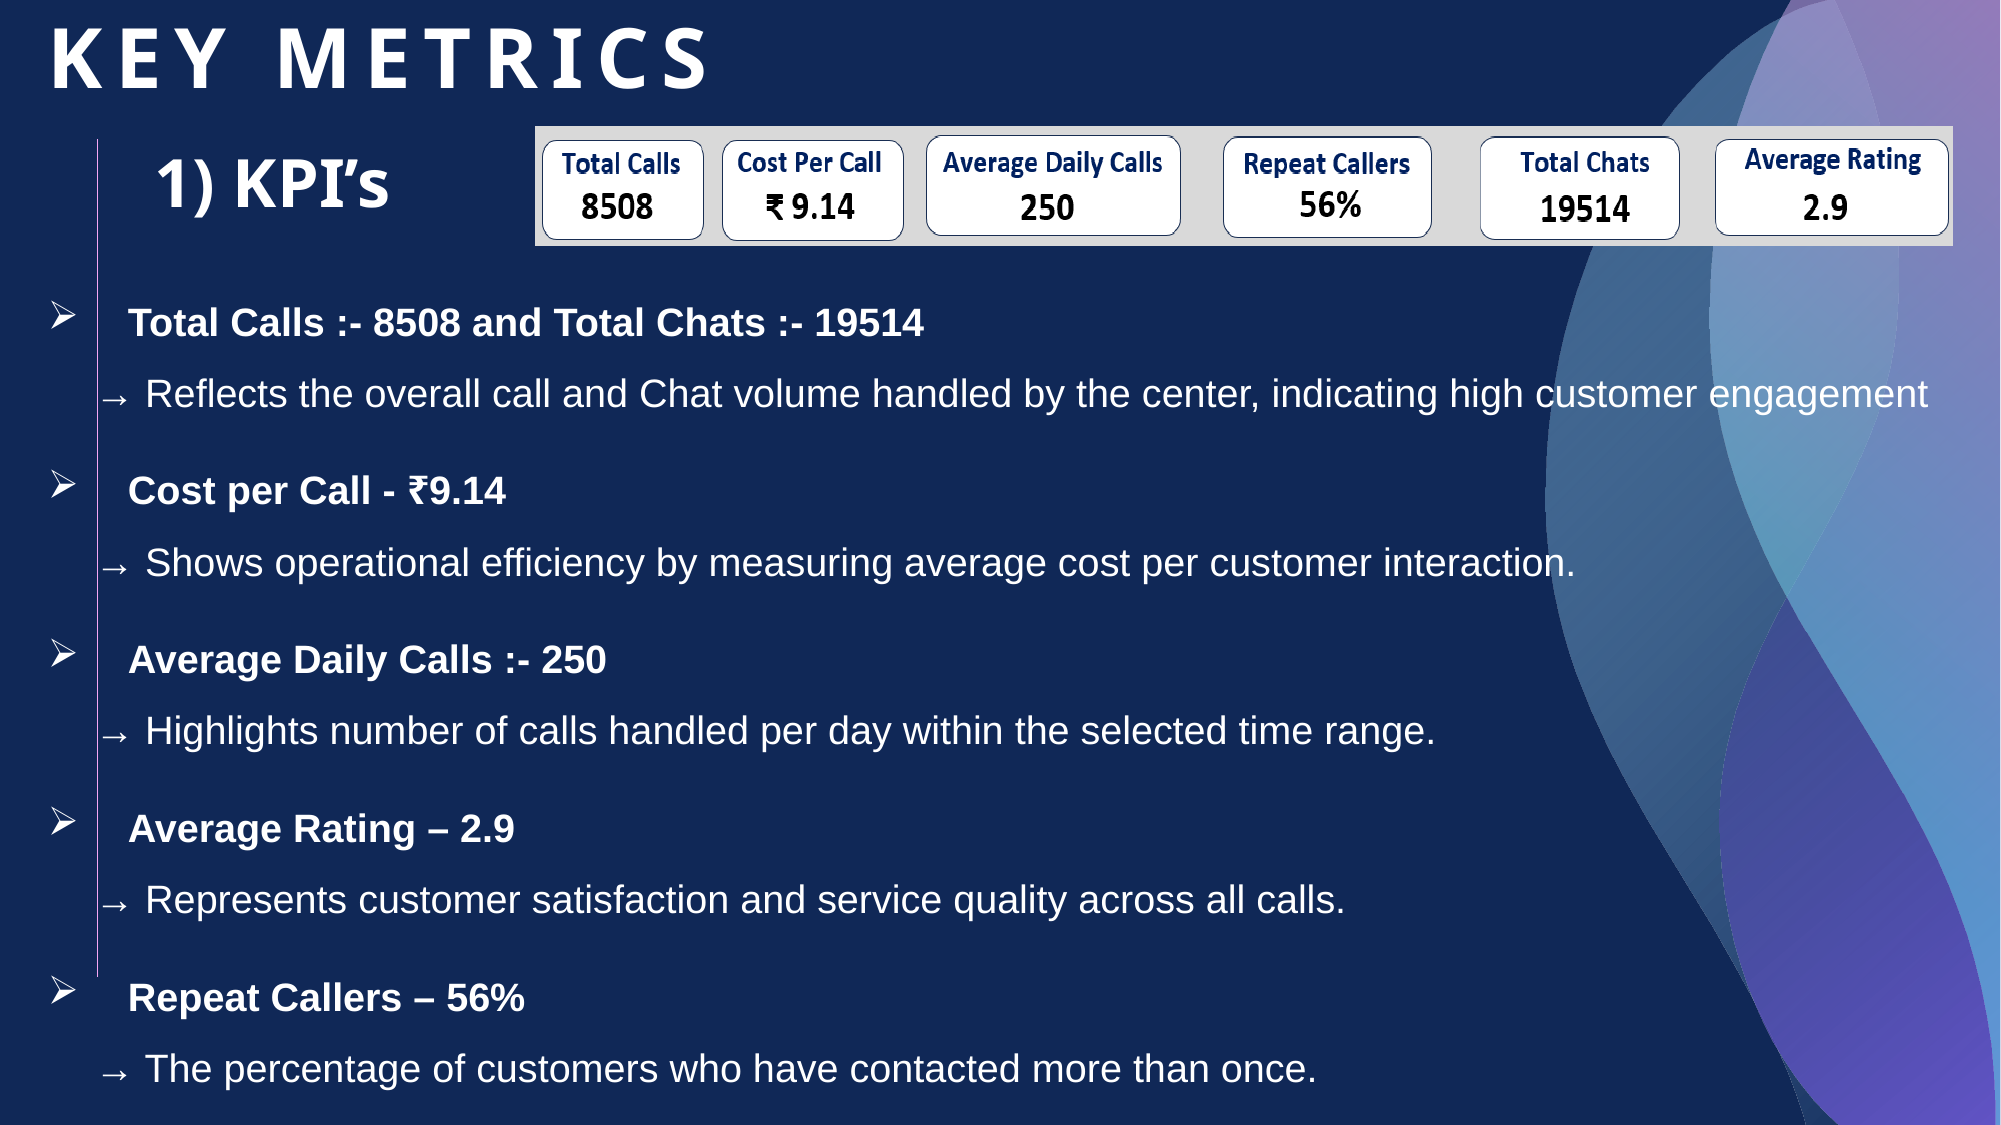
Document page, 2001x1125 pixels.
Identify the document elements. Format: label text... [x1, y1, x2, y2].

title Key metrics [32, 0, 1490, 115]
list 1) KPI’s [139, 142, 535, 224]
picture [535, 125, 1953, 246]
text_box Total Calls :- 8508 and Total Chats :- 19514 → Reflects the overall call and Chat volume handled by the center, indicating high customer engagement Cost per Call - ₹9.14 → Shows operational efficiency by measuring average cost per customer interaction. Average Daily Calls :- 250 → Highlights number of calls handled per day within the selected time range. Average Rating – 2.9 → Represents customer satisfaction and service quality across all calls. Repeat Callers – 56% → The percentage of customers who have contacted more than once. [32, 265, 2000, 1098]
